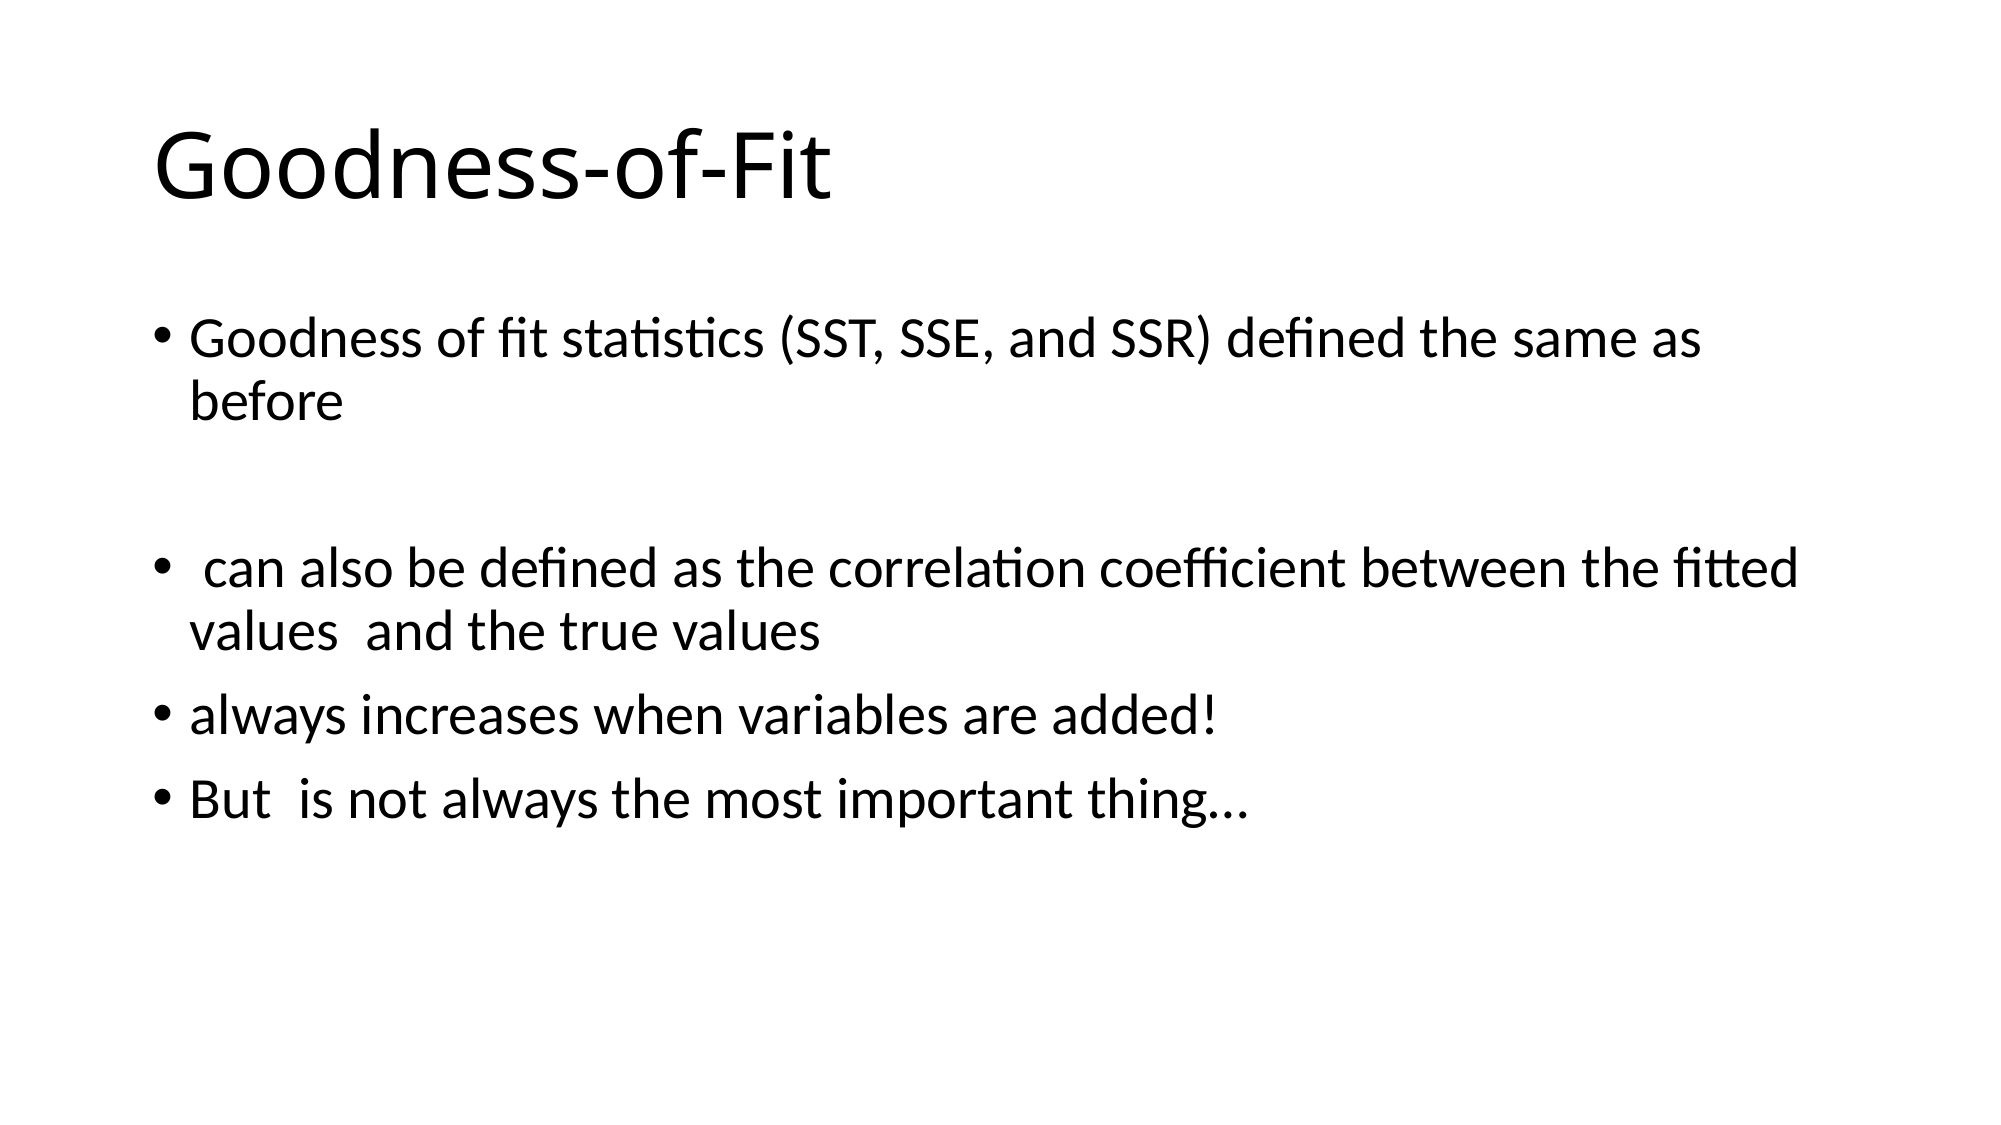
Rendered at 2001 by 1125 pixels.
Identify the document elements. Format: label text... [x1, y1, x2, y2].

title Goodness-of-Fit [137, 59, 1863, 278]
